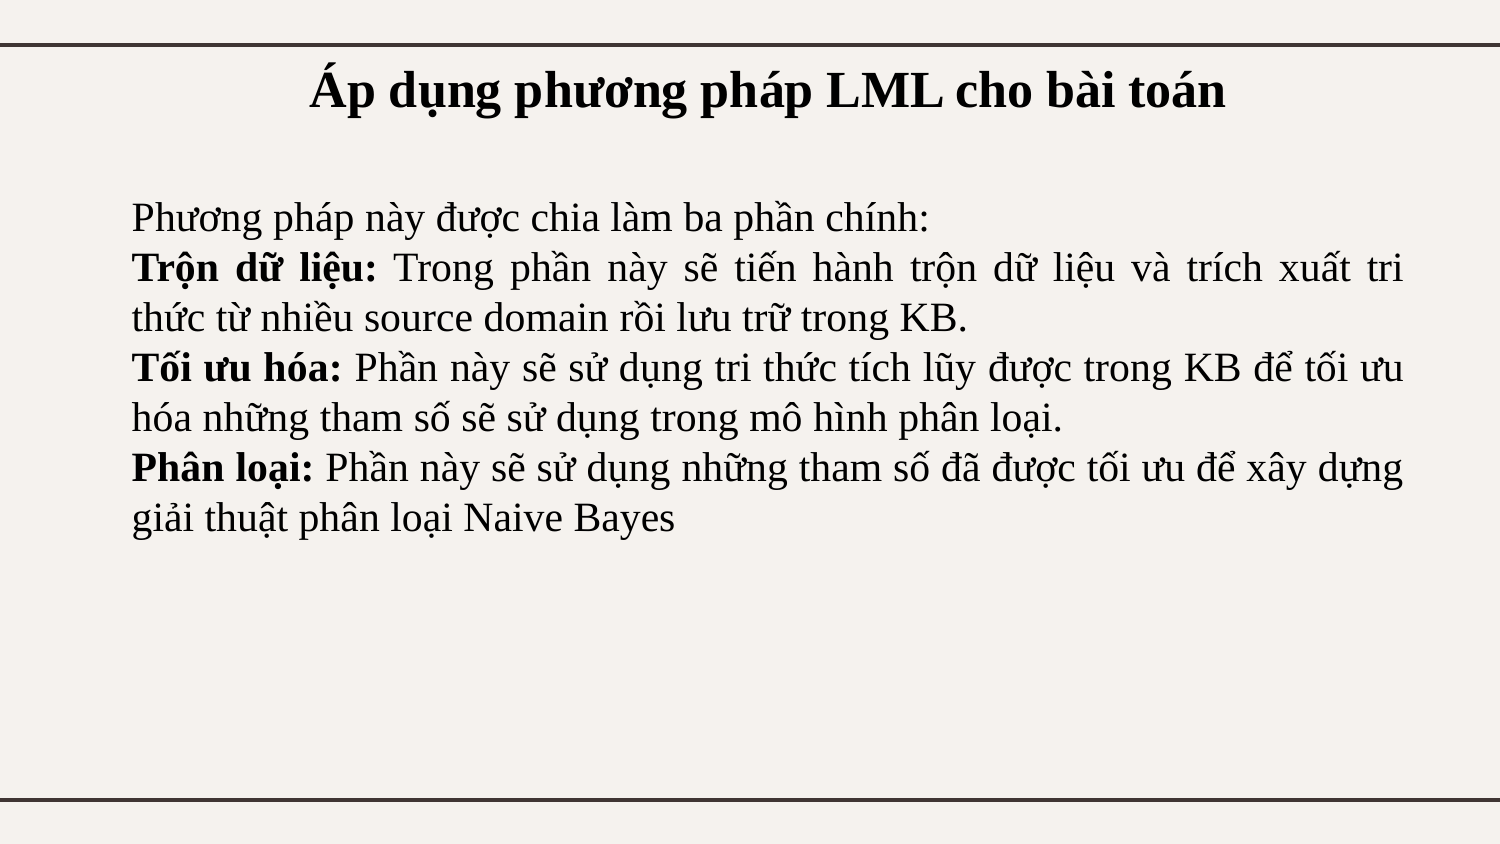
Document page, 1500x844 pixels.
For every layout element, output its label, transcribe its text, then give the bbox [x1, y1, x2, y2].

text_box Phương pháp này được chia làm ba phần chính: Trộn dữ liệu: Trong phần này sẽ tiến hành trộn dữ liệu và trích xuất tri thức từ nhiều source domain rồi lưu trữ trong KB. Tối ưu hóa: Phần này sẽ sử dụng tri thức tích lũy được trong KB để tối ưu hóa những tham số sẽ sử dụng trong mô hình phân loại. Phân loại: Phần này sẽ sử dụng những tham số đã được tối ưu để xây dựng giải thuật phân loại Naive Bayes [116, 181, 1420, 597]
title Áp dụng phương pháp LML cho bài toán [116, 40, 1420, 116]
